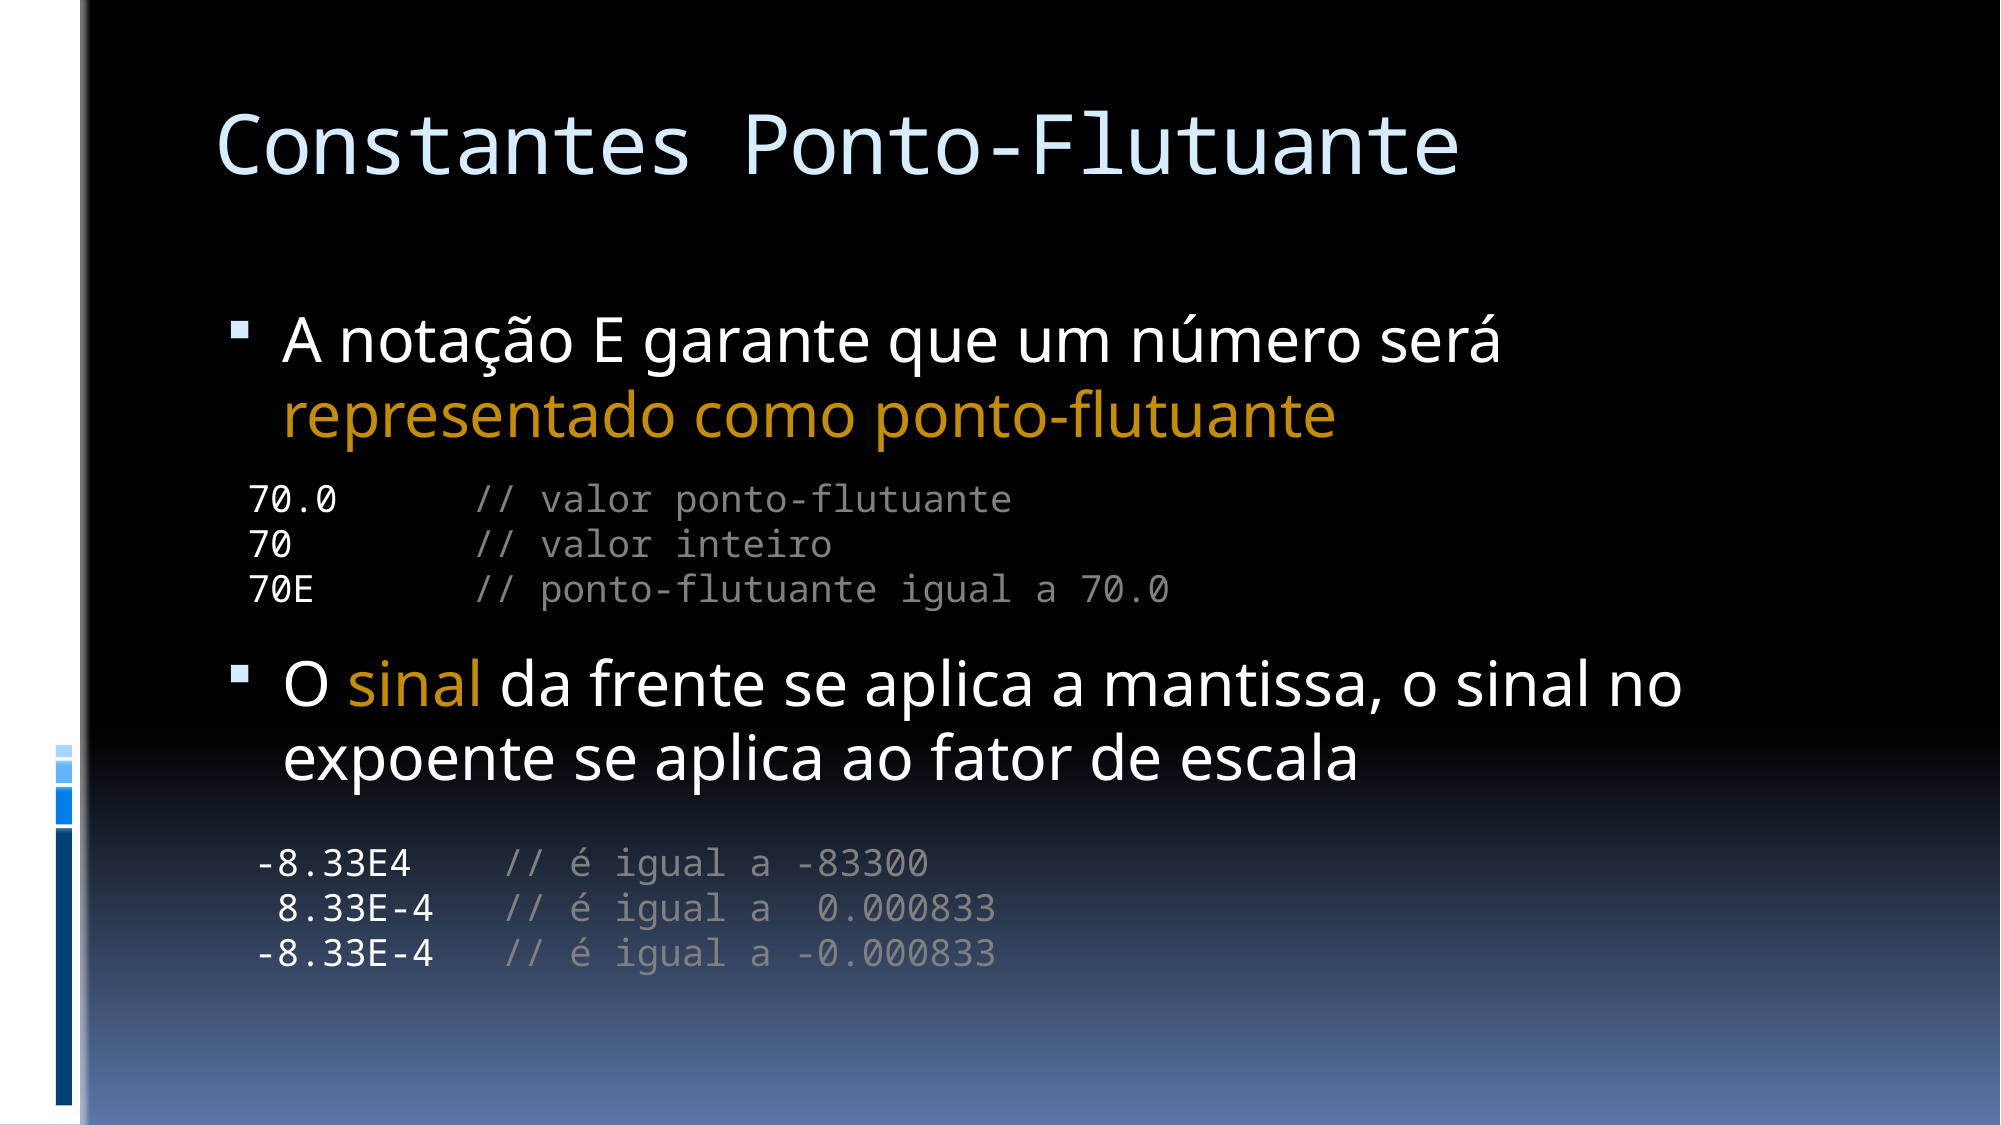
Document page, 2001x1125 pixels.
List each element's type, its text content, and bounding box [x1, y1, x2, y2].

text_box 70.0 // valor ponto-flutuante 70 // valor inteiro 70E // ponto-flutuante igual a 70.0 [232, 467, 1185, 618]
text_box -8.33E4 // é igual a -83300 8.33E-4 // é igual a 0.000833 -8.33E-4 // é igual a -0.000833 [239, 831, 1012, 982]
list A notação E garante que um número será representado como ponto-flutuante O sinal da frente se aplica a mantissa, o sinal no expoente se aplica ao fator de escala [200, 292, 1900, 1043]
title Constantes Ponto-Flutuante [200, 83, 1900, 234]
